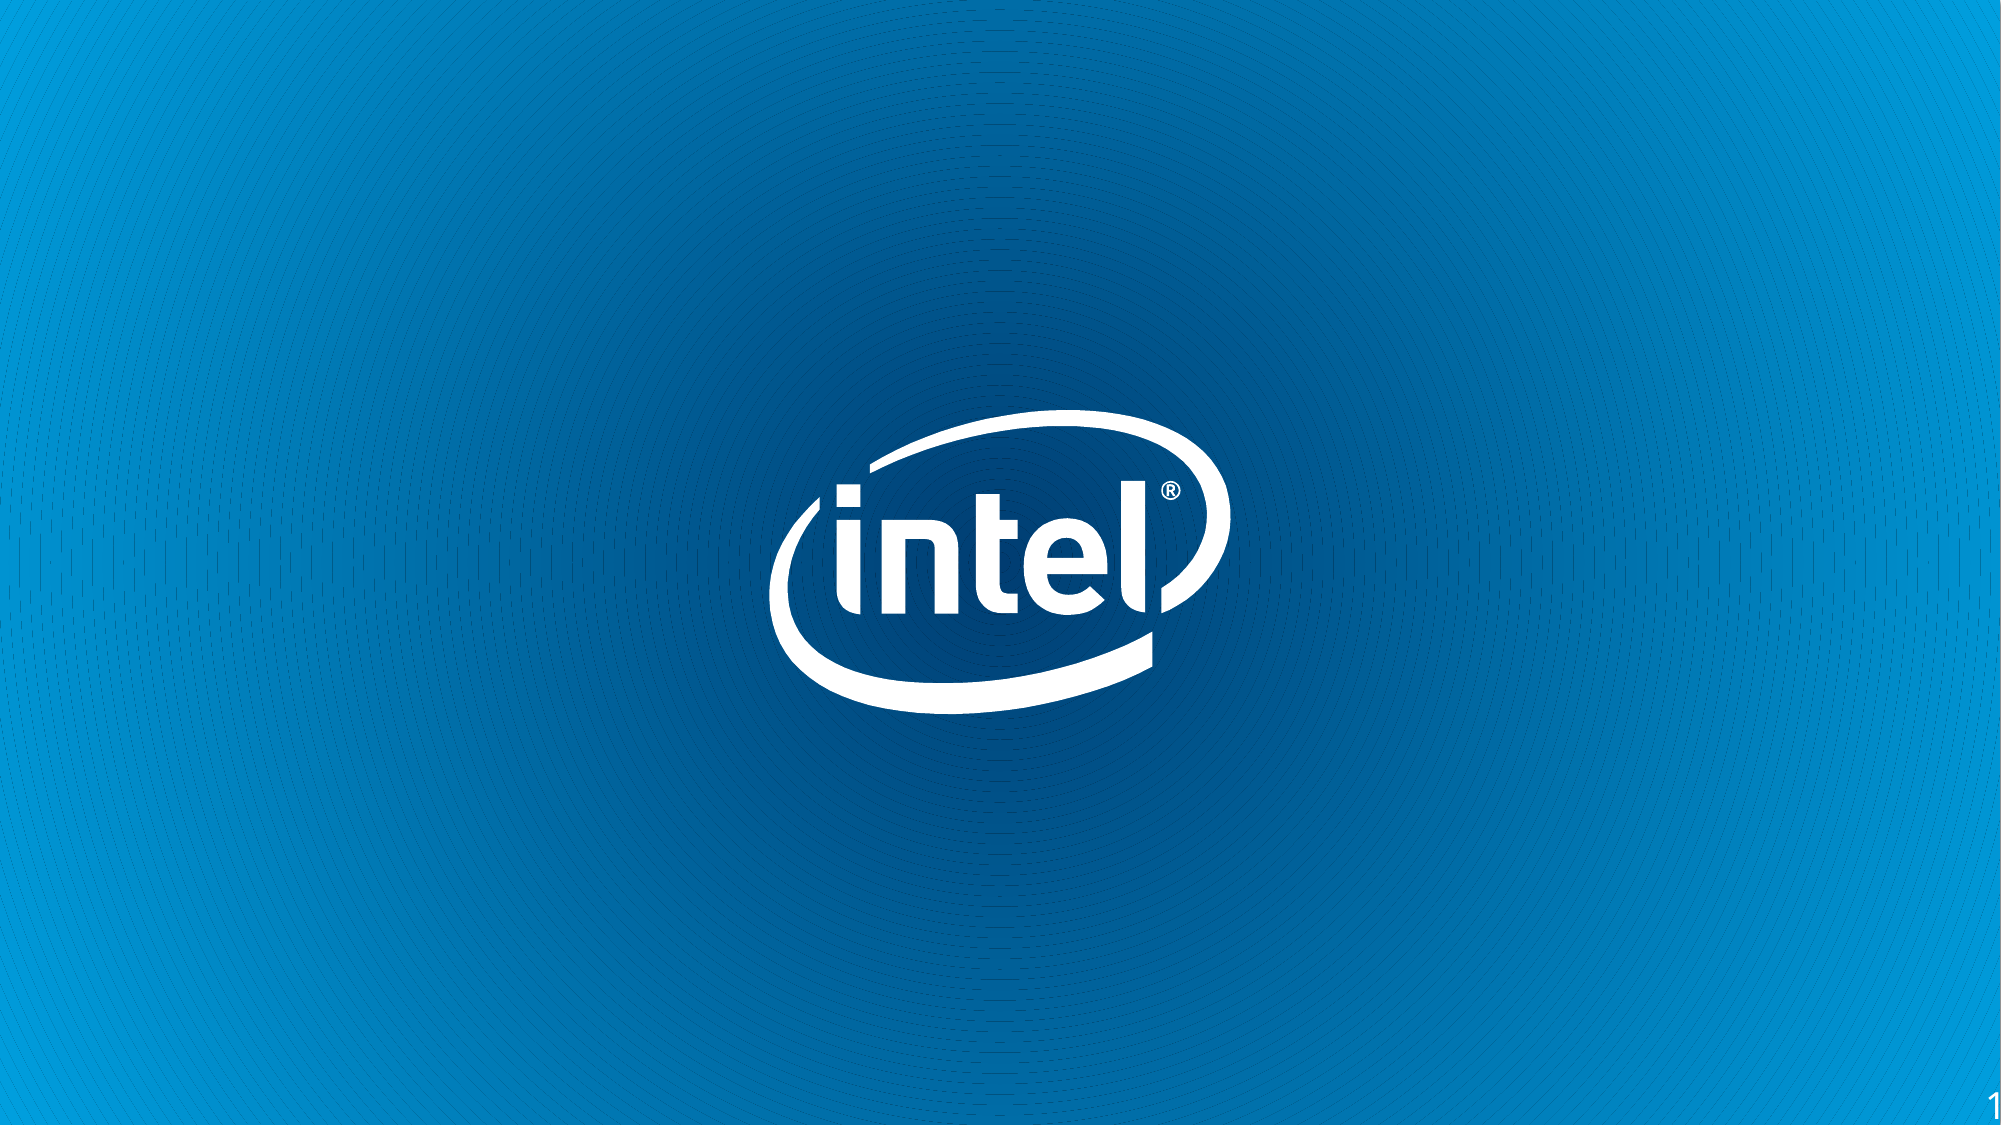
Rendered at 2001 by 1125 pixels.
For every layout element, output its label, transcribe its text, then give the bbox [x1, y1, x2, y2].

slide_number 16 [1972, 1074, 2000, 1102]
